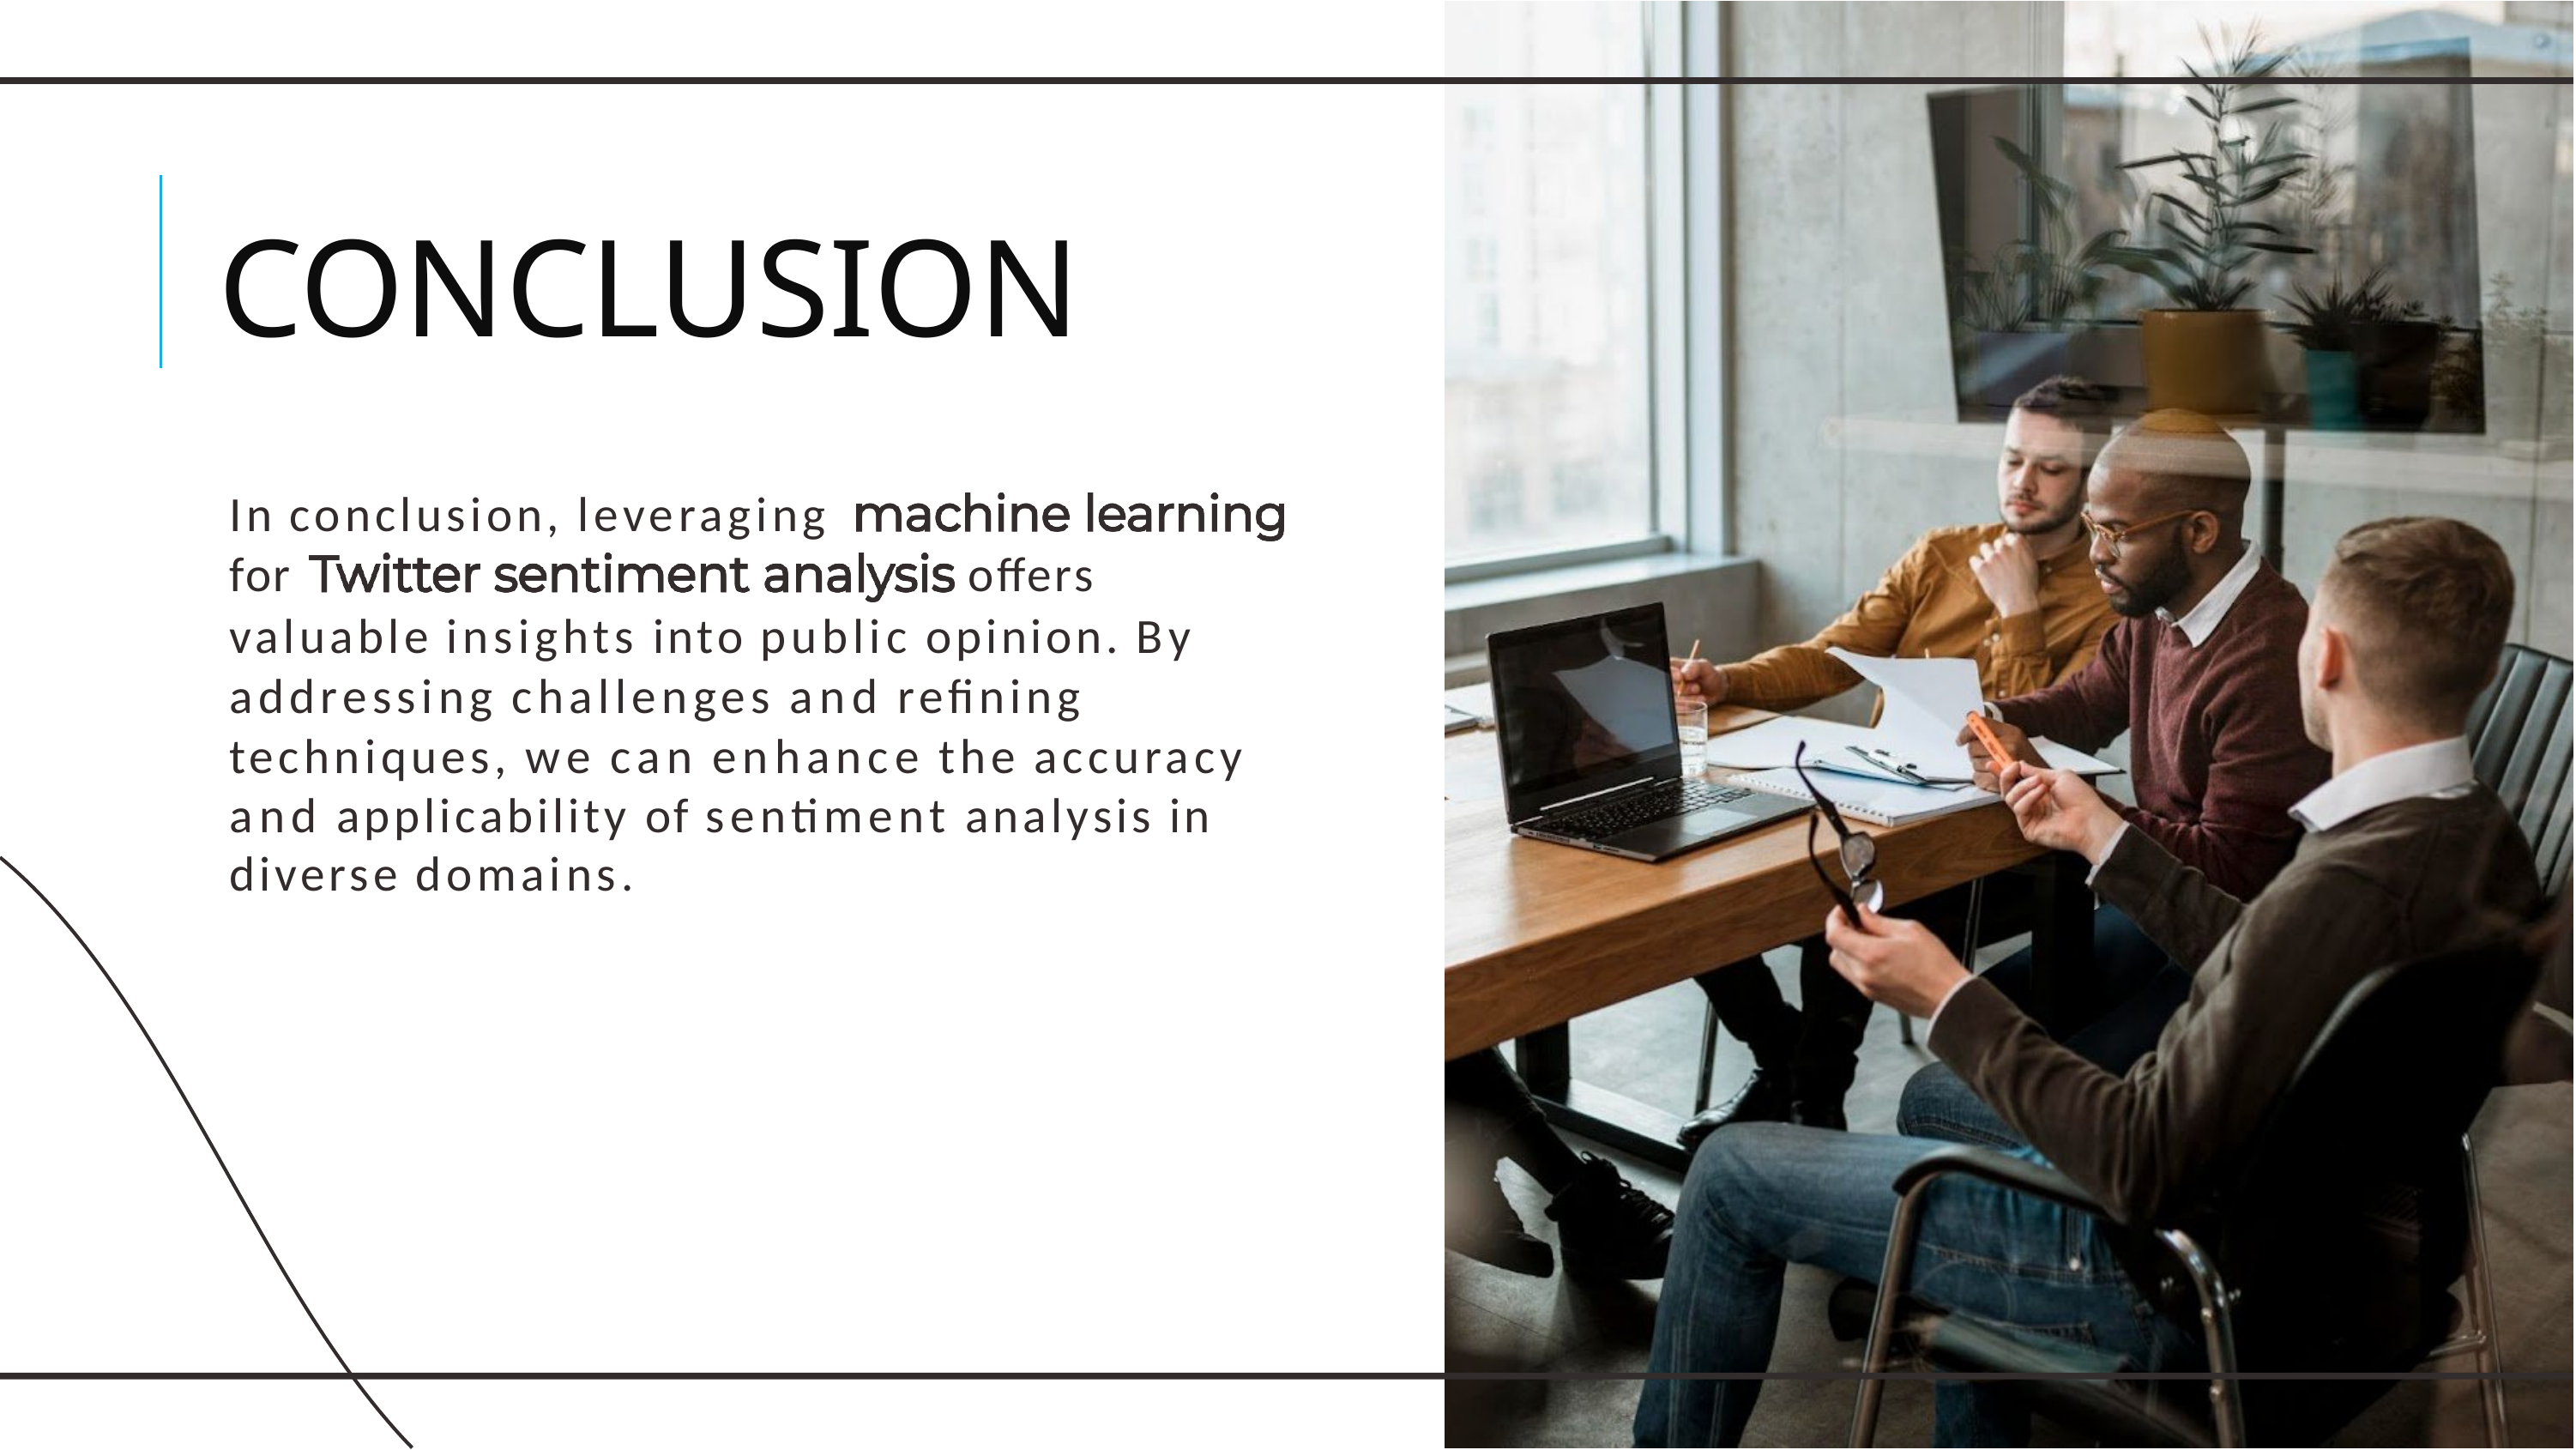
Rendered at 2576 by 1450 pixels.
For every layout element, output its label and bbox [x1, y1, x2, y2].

text_box [0, 1, 2574, 1448]
